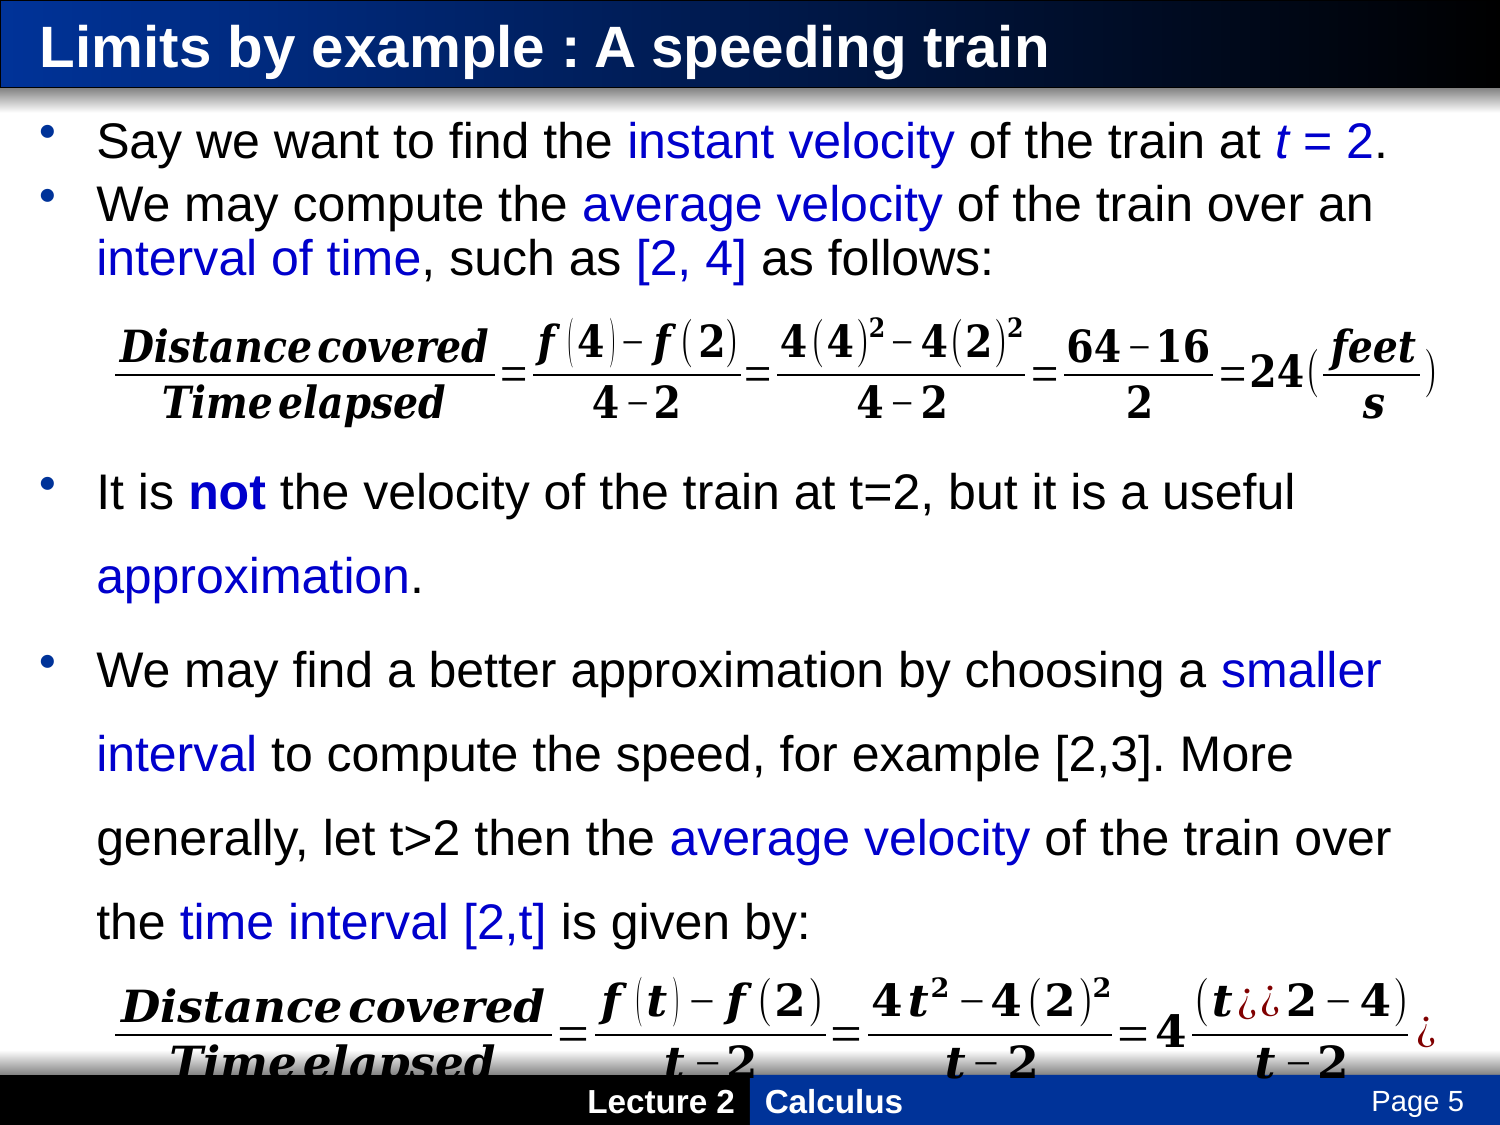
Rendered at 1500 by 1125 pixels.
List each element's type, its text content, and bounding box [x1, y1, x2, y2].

list Say we want to find the instant velocity of the train at t = 2. We may compute the average velocity of the train over an interval of time, such as [2, 4] as follows: It is not the velocity of the train at t=2, but it is a useful approximation. We may find a better approximation by choosing a smaller interval to compute the speed, for example [2,3]. More generally, let t>2 then the average velocity of the train over the time interval [2,t] is given by: [24, 112, 1475, 1088]
slide_number Page 5 [1337, 1074, 1488, 1125]
title Limits by example : A speeding train [24, 12, 1500, 75]
